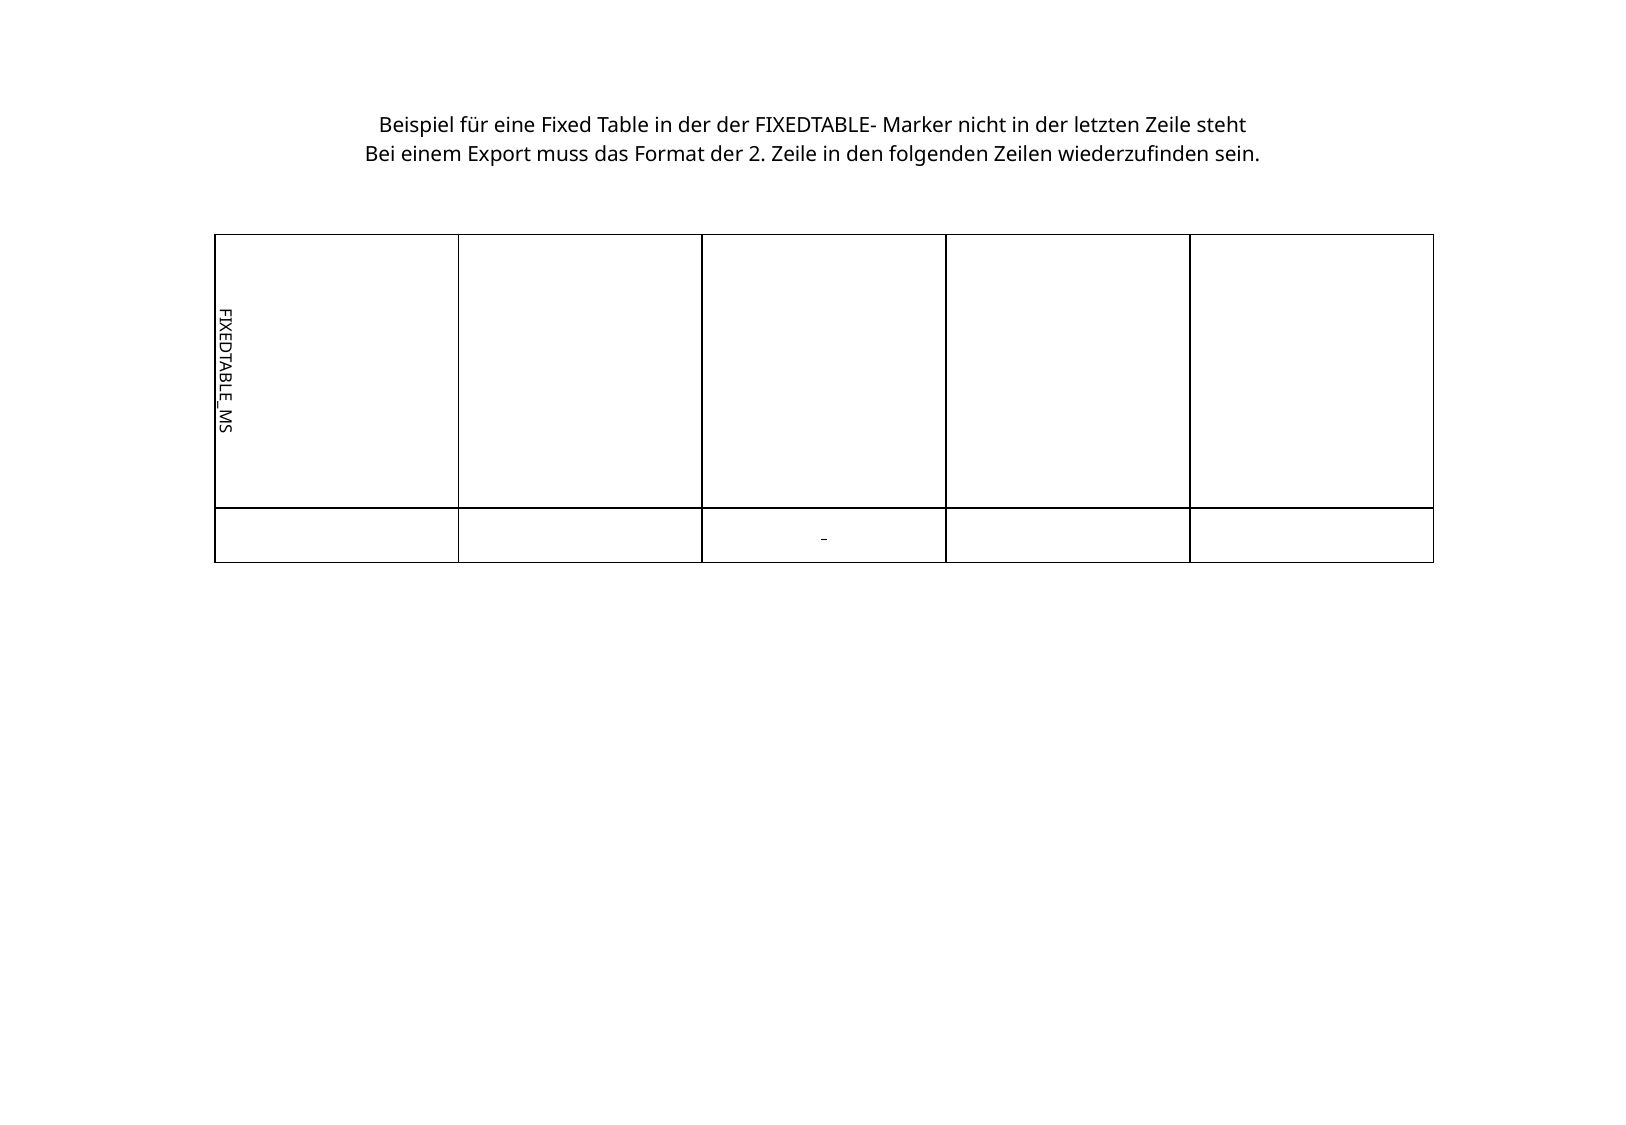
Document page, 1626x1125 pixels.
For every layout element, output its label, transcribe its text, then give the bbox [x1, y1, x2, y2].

table_cell [947, 509, 1189, 562]
table_header [947, 235, 1189, 507]
table_cell [1191, 509, 1433, 562]
table_header [1191, 235, 1433, 507]
table_header FIXEDTABLE_MS [216, 235, 458, 507]
table_header [703, 235, 945, 507]
table_header [459, 235, 701, 507]
table_cell [703, 509, 945, 562]
table_cell [216, 509, 458, 562]
title Beispiel für eine Fixed Table in der der FIXEDTABLE- Marker nicht in der letzten Zeile steht Bei einem Export muss das Format der 2. Zeile in den folgenden Zeilen wiederzufinden sein. [81, 45, 1544, 233]
table_cell [459, 509, 701, 562]
